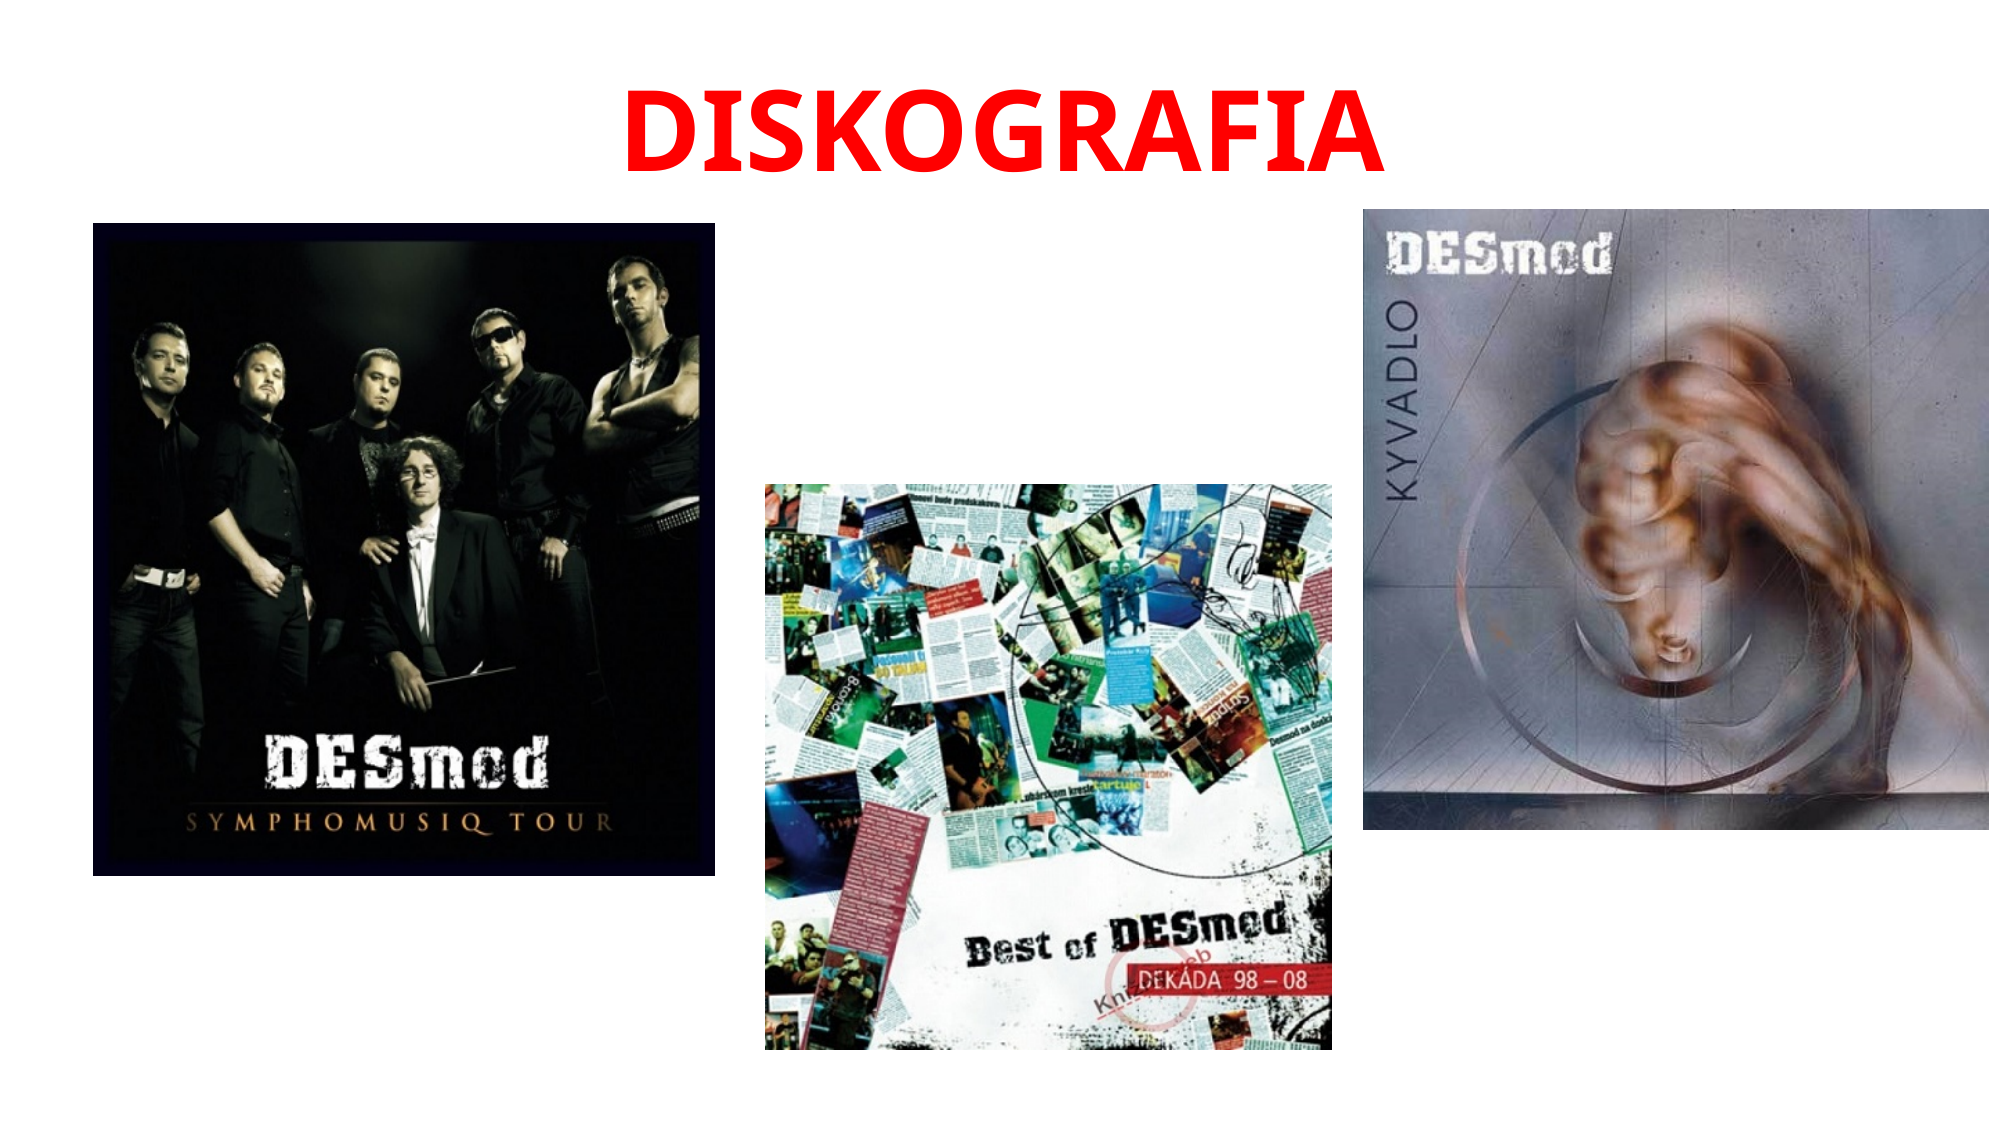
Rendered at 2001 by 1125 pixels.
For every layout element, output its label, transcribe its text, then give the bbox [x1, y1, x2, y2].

title DISKOGRAFIA [141, 59, 1863, 210]
picture [765, 484, 1332, 1050]
picture [1363, 209, 1989, 830]
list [93, 223, 715, 876]
